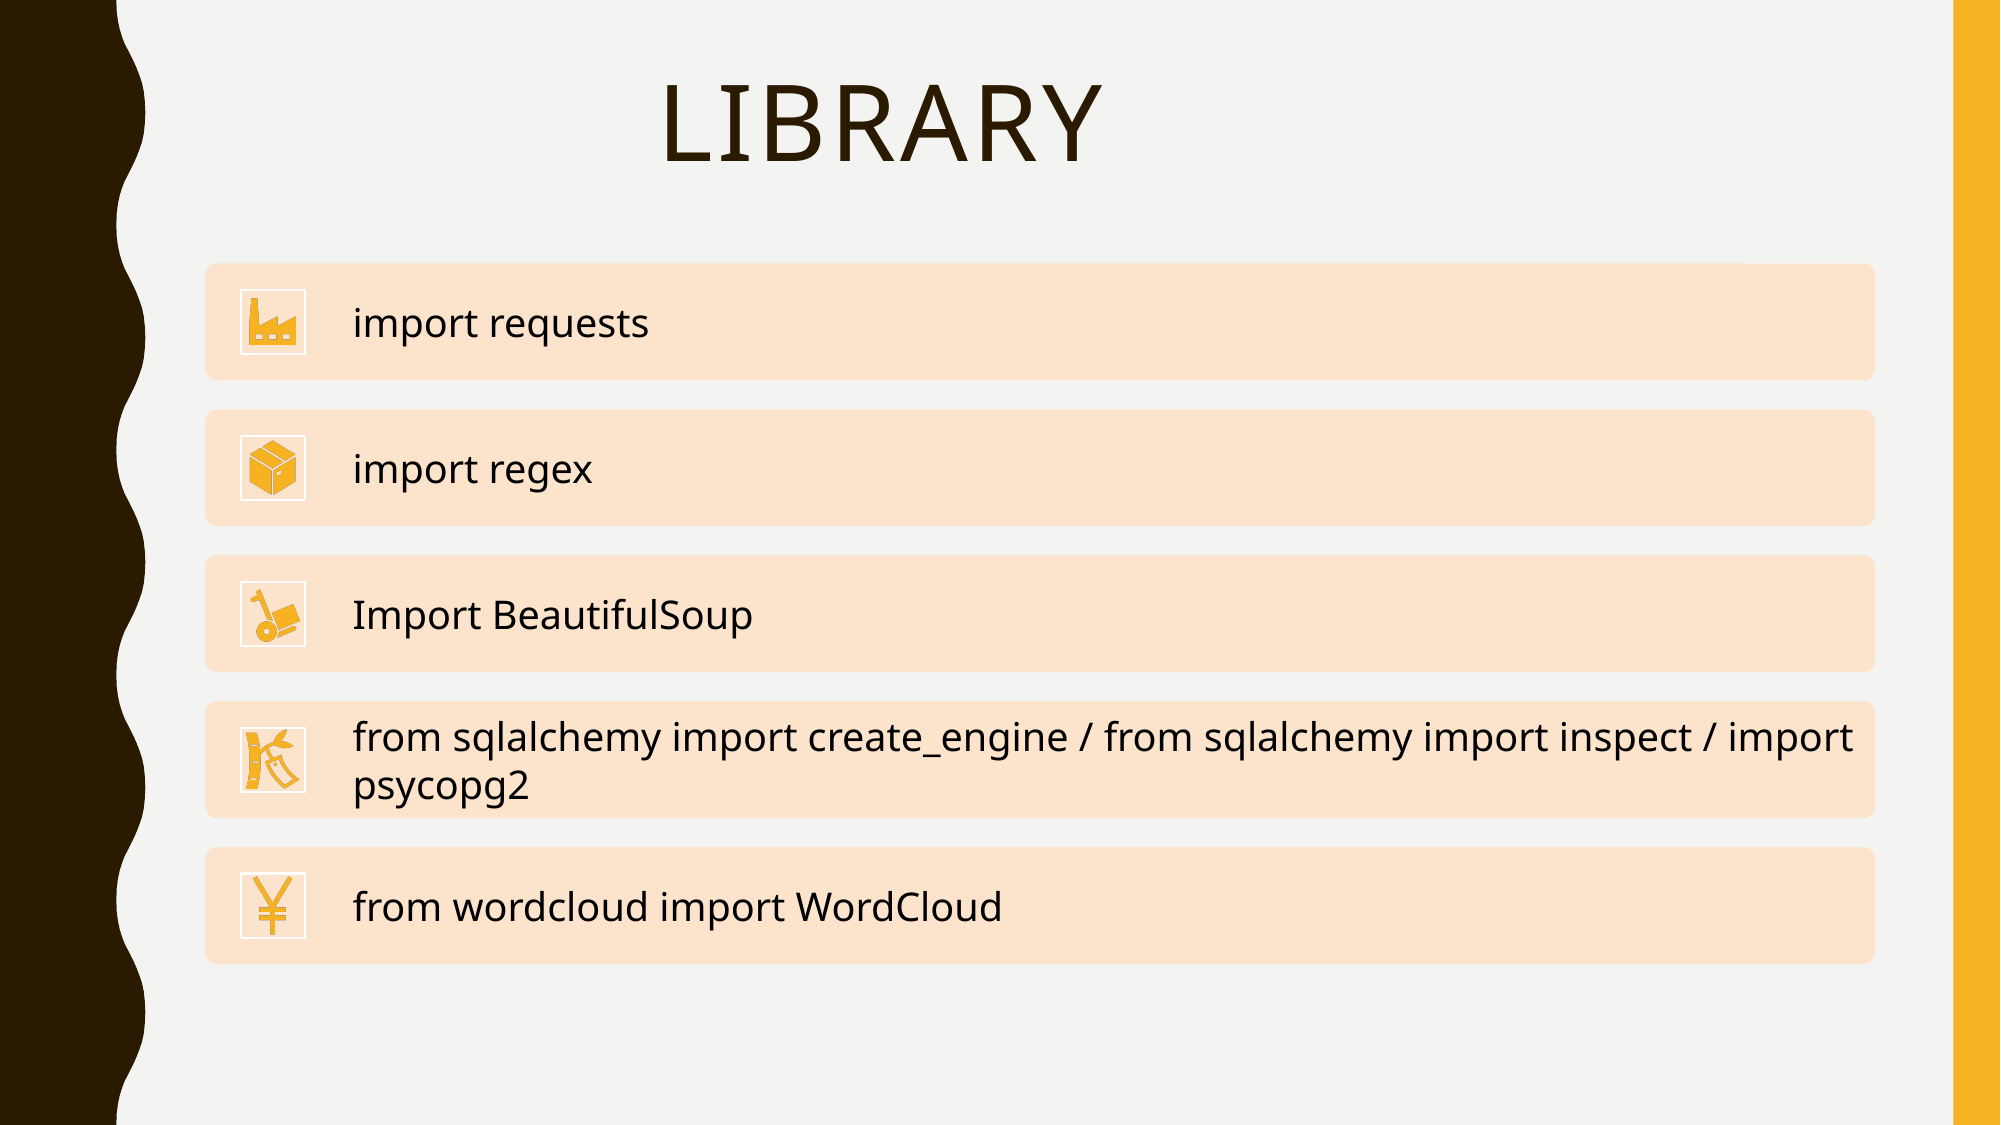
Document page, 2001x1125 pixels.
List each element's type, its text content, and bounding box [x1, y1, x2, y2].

title LIBRARY [642, 62, 1703, 262]
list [205, 262, 1875, 965]
